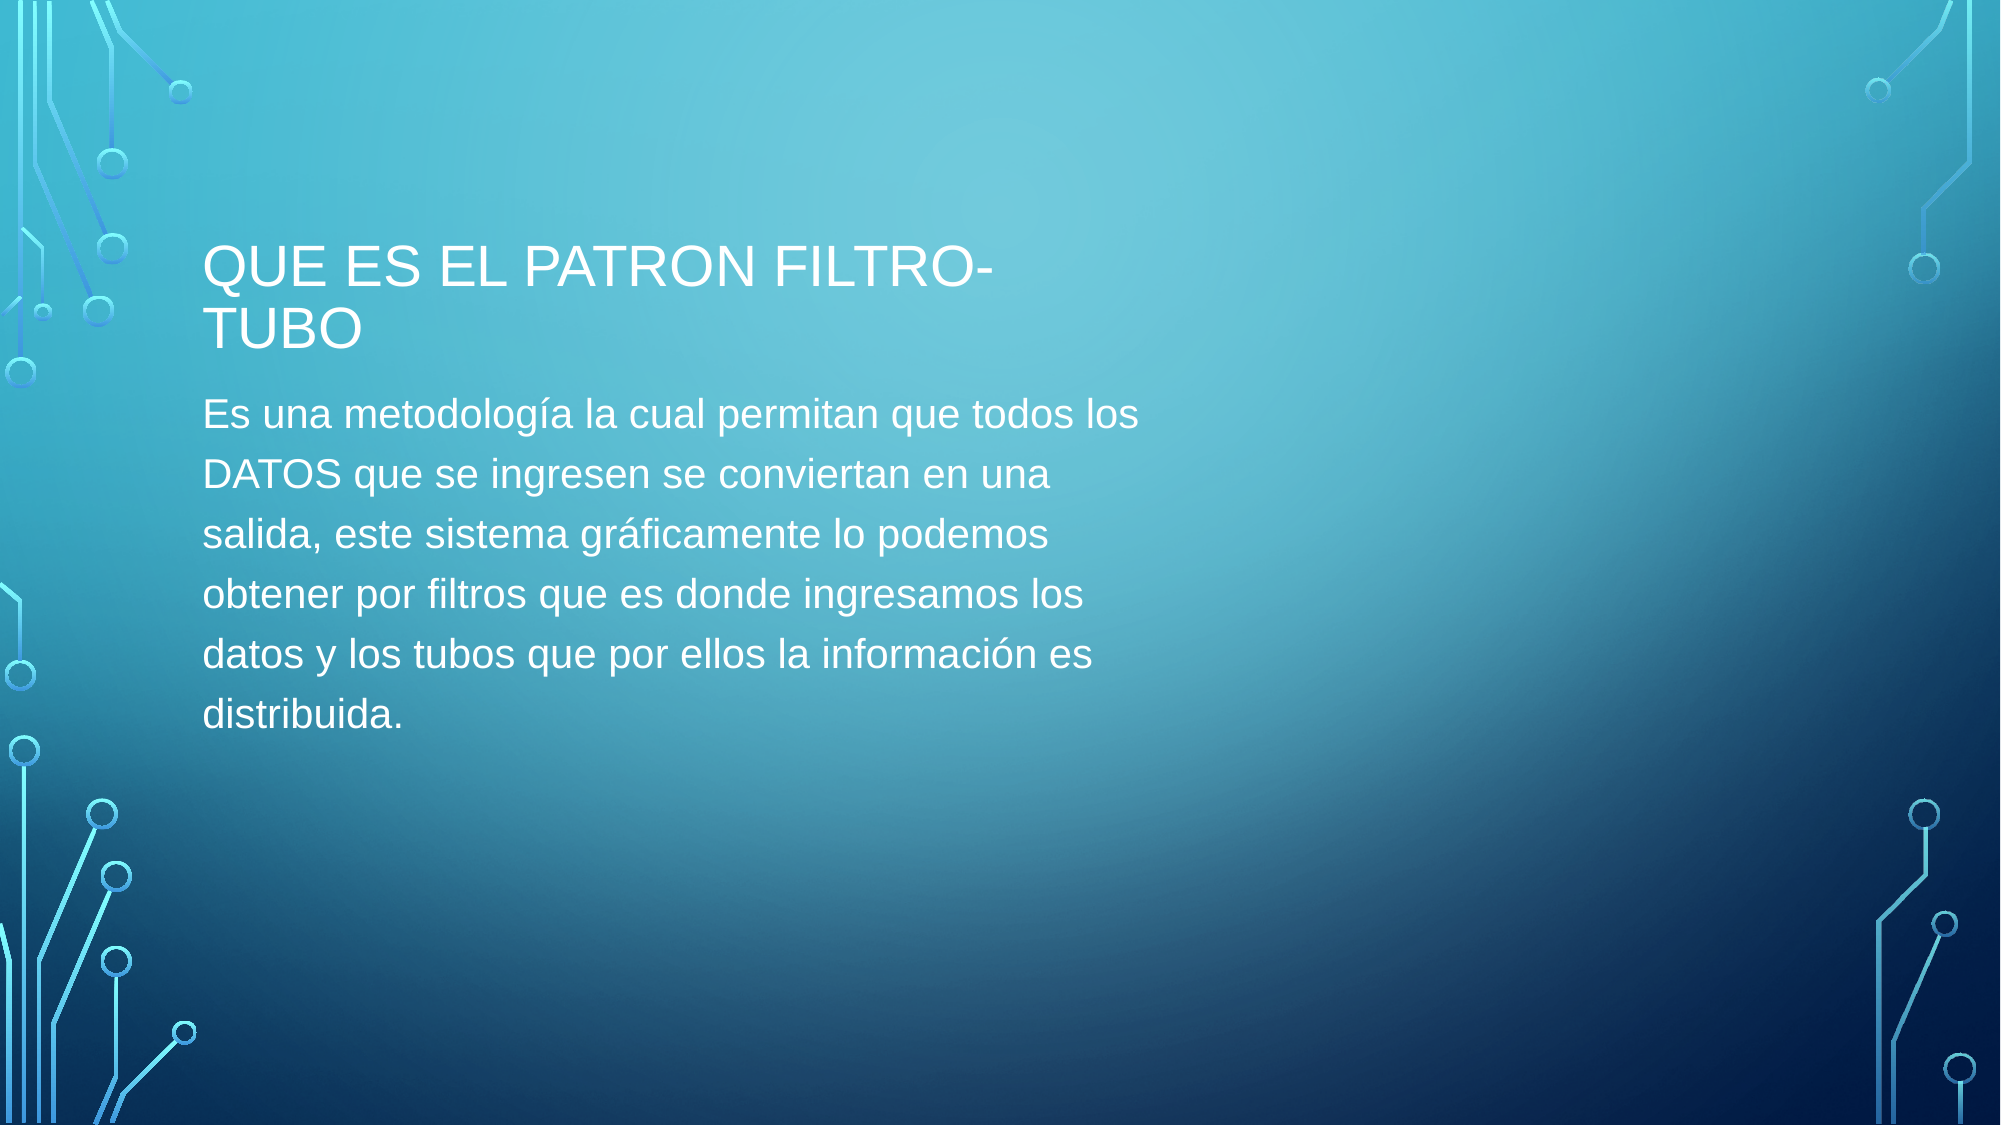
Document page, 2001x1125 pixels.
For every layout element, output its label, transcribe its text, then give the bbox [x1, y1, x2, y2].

title QUE ES EL PATRON FILTRO-TUBO [187, 99, 1161, 369]
list Es una metodología la cual permitan que todos los DATOS que se ingresen se conviertan en una salida, este sistema gráficamente lo podemos obtener por filtros que es donde ingresamos los datos y los tubos que por ellos la información es distribuida. [187, 369, 1161, 950]
